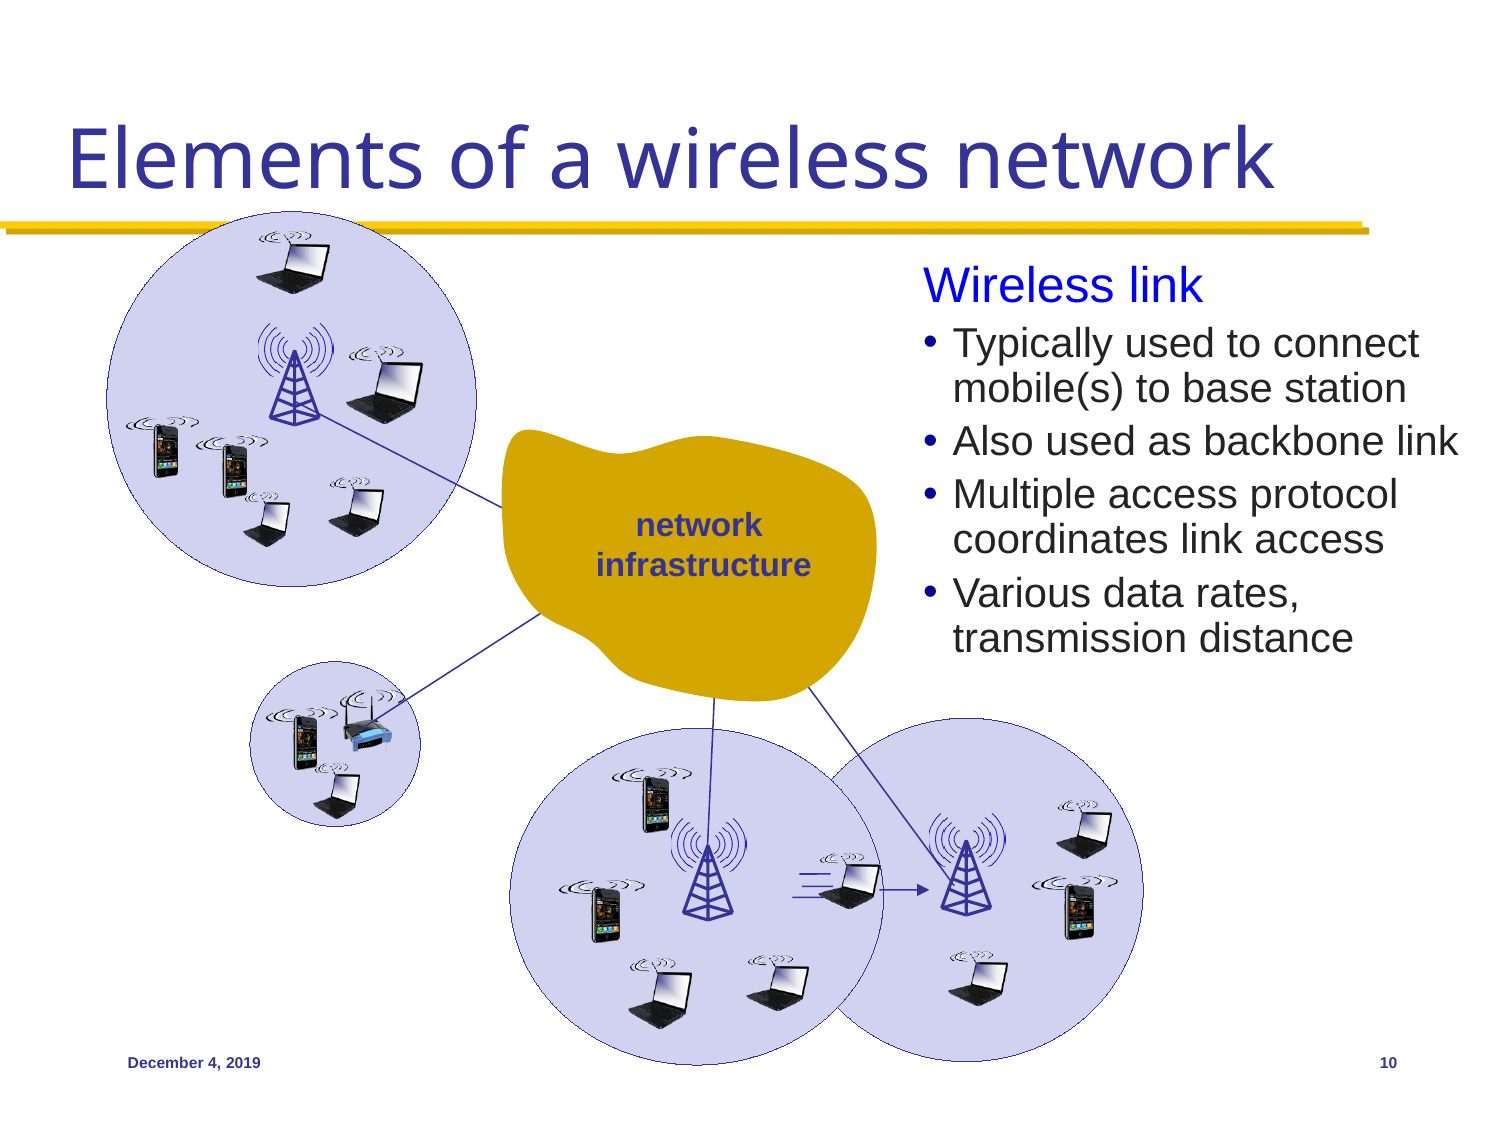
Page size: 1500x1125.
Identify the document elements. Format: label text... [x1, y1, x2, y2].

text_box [339, 687, 406, 753]
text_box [1056, 798, 1112, 860]
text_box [124, 414, 199, 478]
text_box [256, 229, 331, 294]
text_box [628, 956, 692, 1029]
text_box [498, 419, 887, 709]
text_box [948, 949, 1008, 1006]
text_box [817, 851, 881, 910]
title Elements of a wireless network [49, 24, 1451, 213]
text_box [885, 883, 924, 897]
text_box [328, 475, 384, 537]
text_box [831, 718, 1144, 1062]
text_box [746, 953, 809, 1011]
text_box [362, 704, 421, 823]
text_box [257, 323, 334, 426]
text_box [509, 728, 883, 1066]
text_box Wireless link Typically used to connect mobile(s) to base station Also used as backbone link Multiple access protocol coordinates link access Various data rates, transmission distance [908, 251, 1500, 675]
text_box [1031, 874, 1119, 940]
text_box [611, 766, 692, 833]
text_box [557, 878, 645, 943]
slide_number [112, 1024, 426, 1101]
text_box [242, 489, 290, 547]
text_box [249, 661, 396, 823]
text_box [346, 344, 424, 425]
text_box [929, 812, 1006, 916]
slide_number 10 [1312, 1024, 1413, 1101]
text_box [106, 211, 477, 587]
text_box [264, 706, 339, 770]
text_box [671, 817, 748, 921]
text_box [194, 434, 269, 498]
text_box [313, 761, 360, 819]
